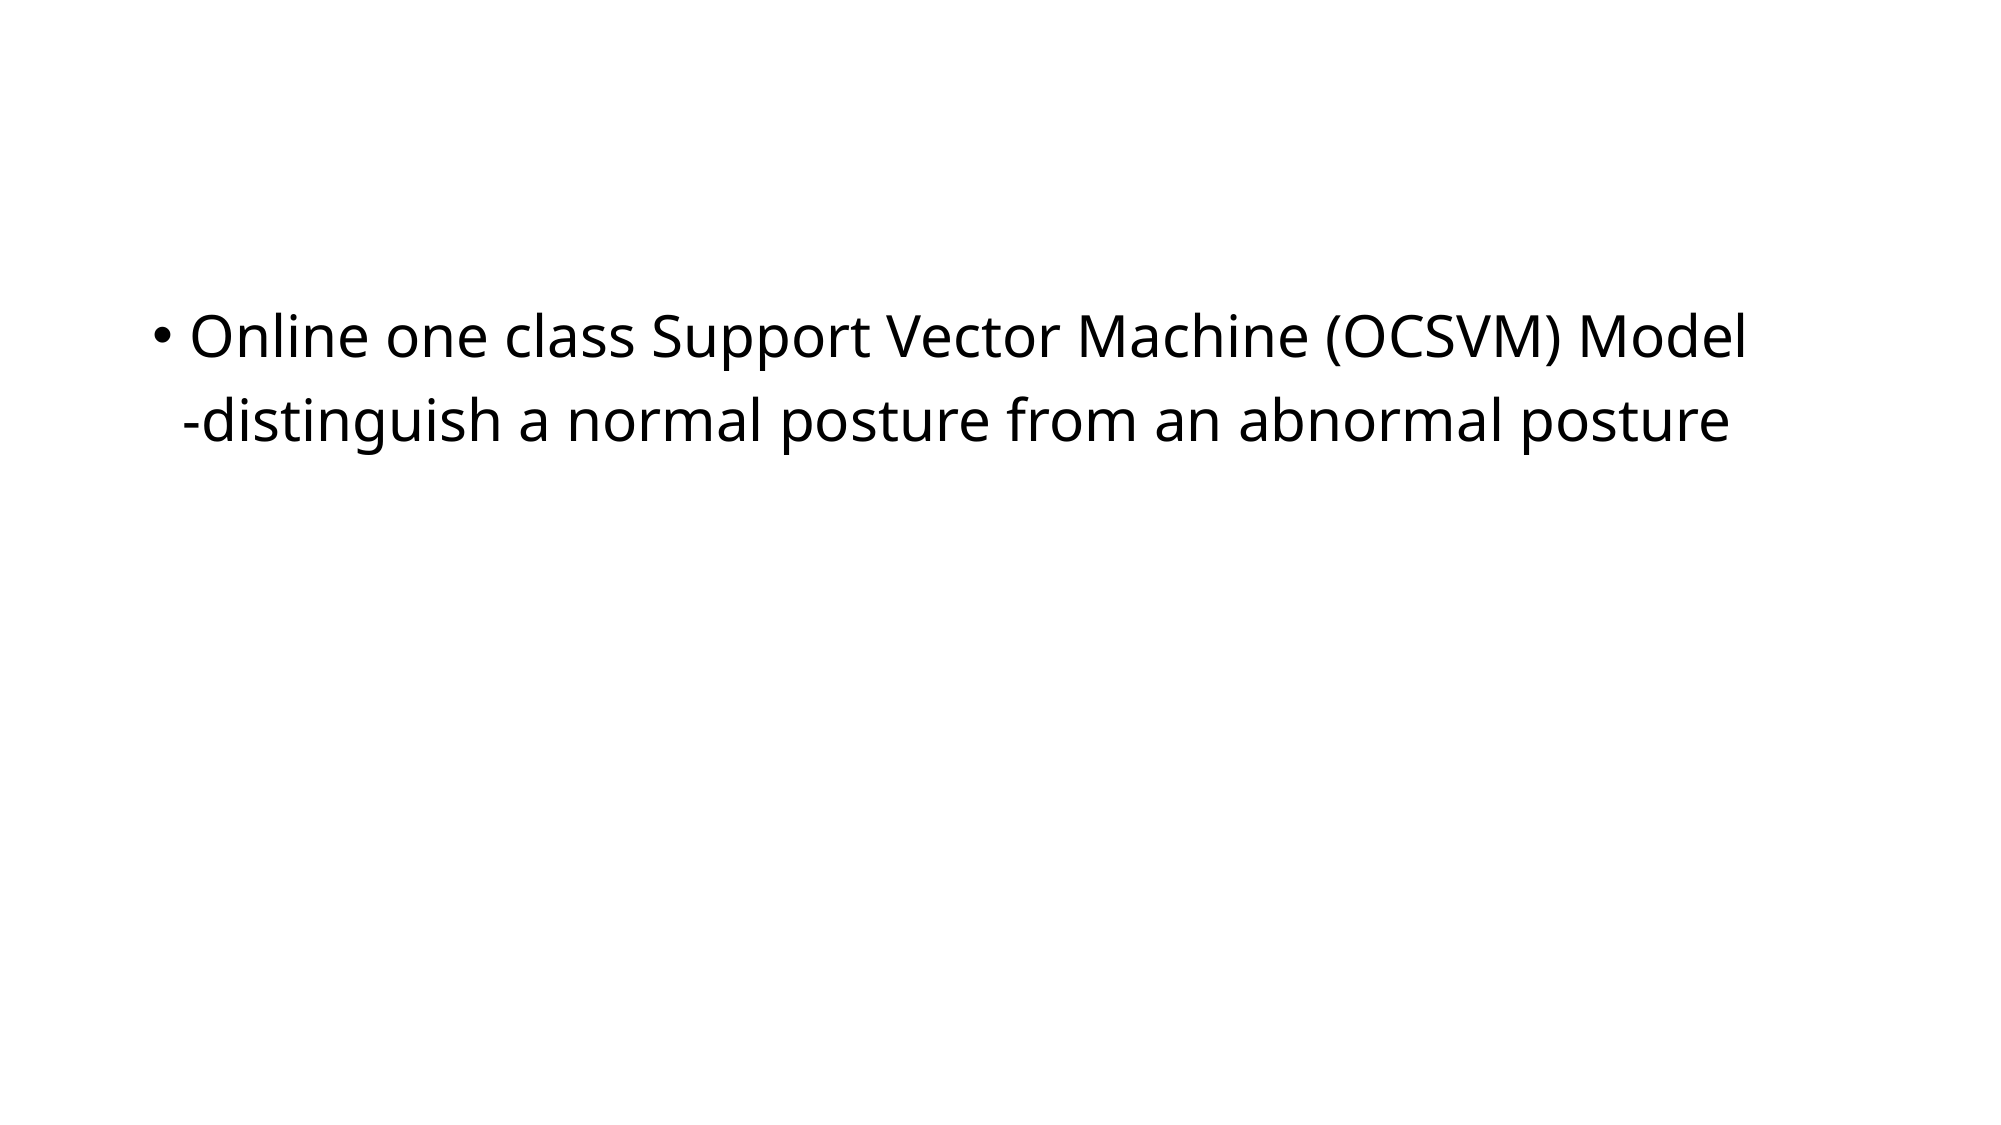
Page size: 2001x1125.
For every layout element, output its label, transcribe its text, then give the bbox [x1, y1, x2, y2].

list Online one class Support Vector Machine (OCSVM) Model -distinguish a normal posture from an abnormal posture [137, 299, 1863, 1014]
